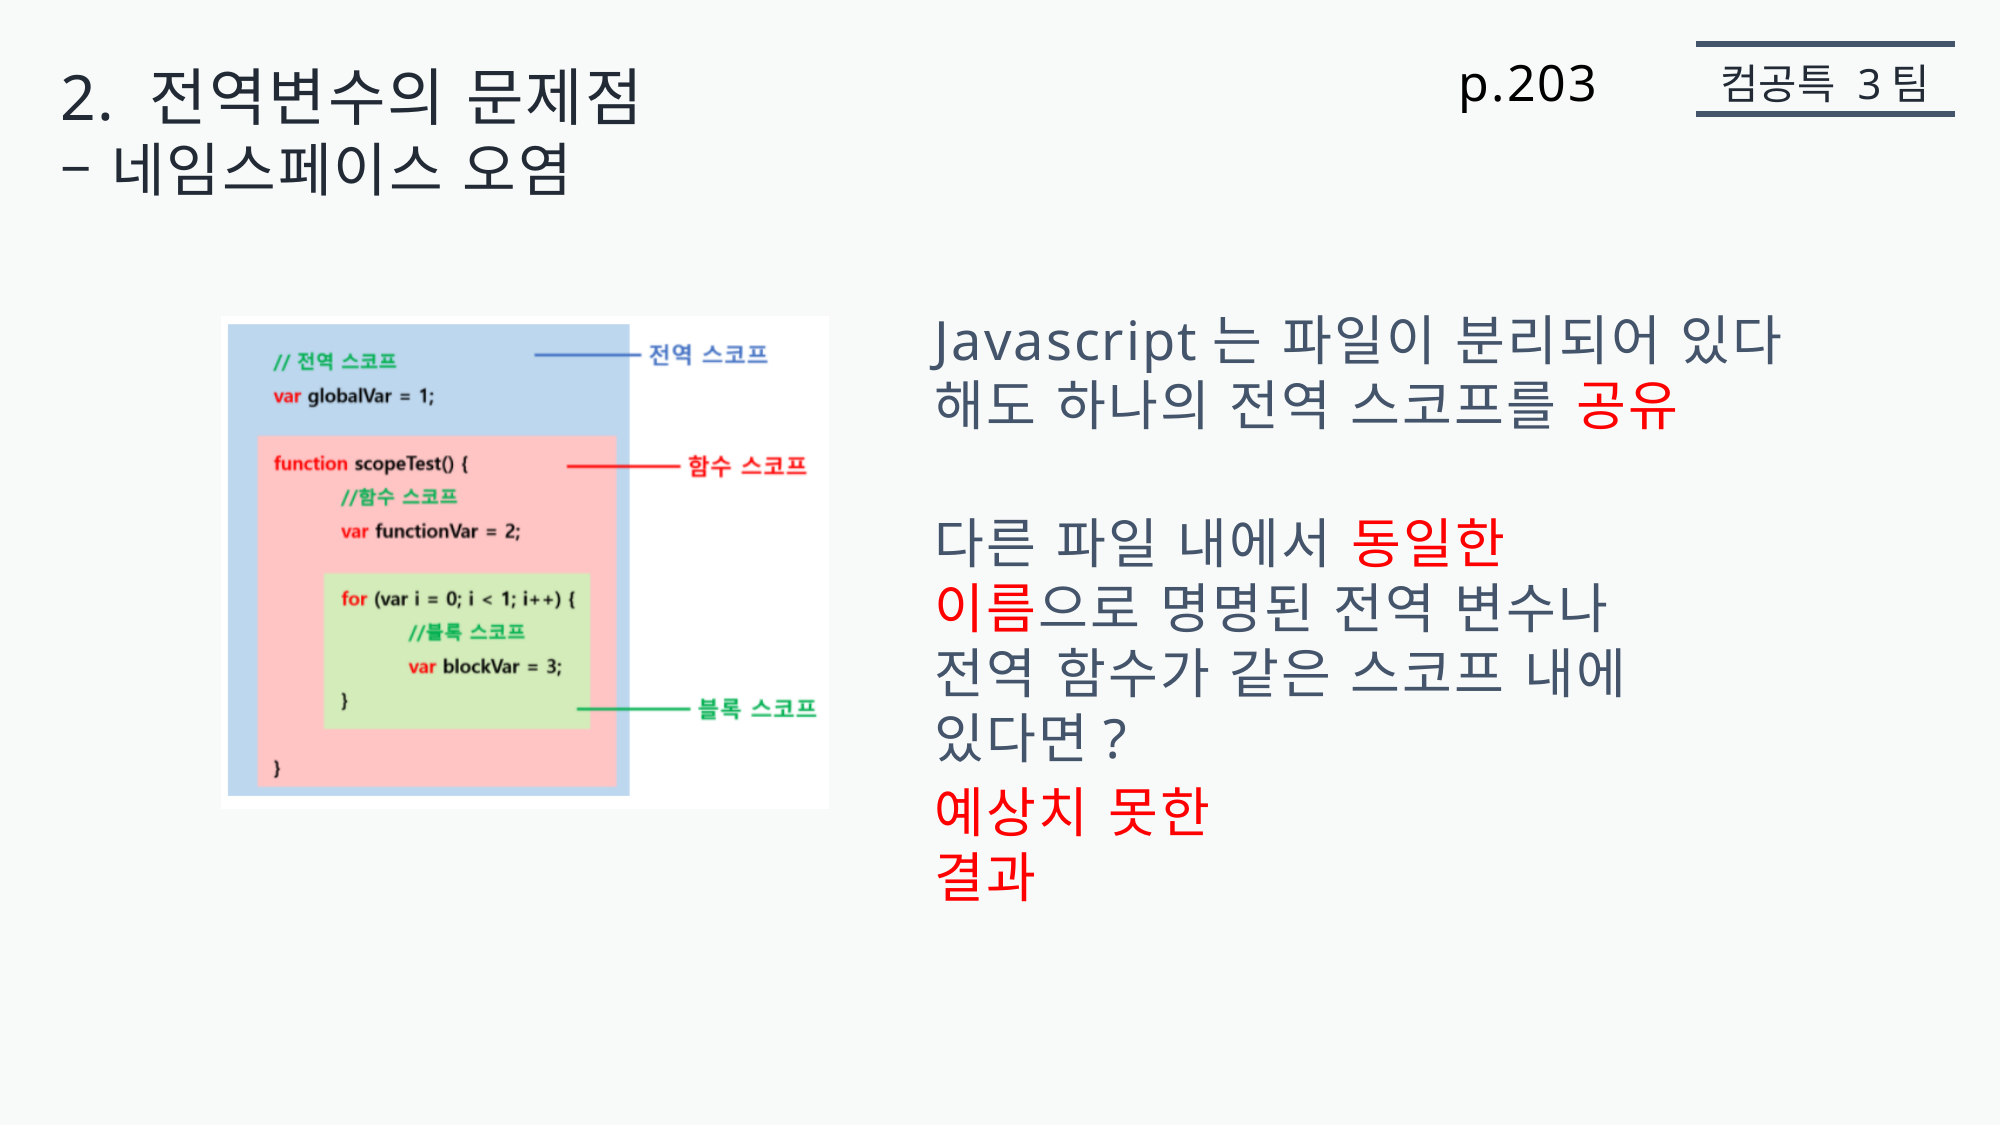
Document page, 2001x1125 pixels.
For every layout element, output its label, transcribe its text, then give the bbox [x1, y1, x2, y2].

text_box 컴공특 3팀 [1695, 50, 1955, 114]
text_box 다른 파일 내에서 동일한 이름으로 명명된 전역 변수나 전역 함수가 같은 스코프 내에 있다면? [920, 501, 1740, 777]
picture [221, 316, 829, 809]
text_box Javascript는 파일이 분리되어 있다 해도 하나의 전역 스코프를 공유 [920, 298, 1913, 444]
text_box 2. 전역변수의 문제점 – 네임스페이스 오염 [45, 50, 669, 211]
text_box 예상치 못한 결과 [920, 771, 1343, 916]
text_box p.203 [1443, 43, 1639, 119]
